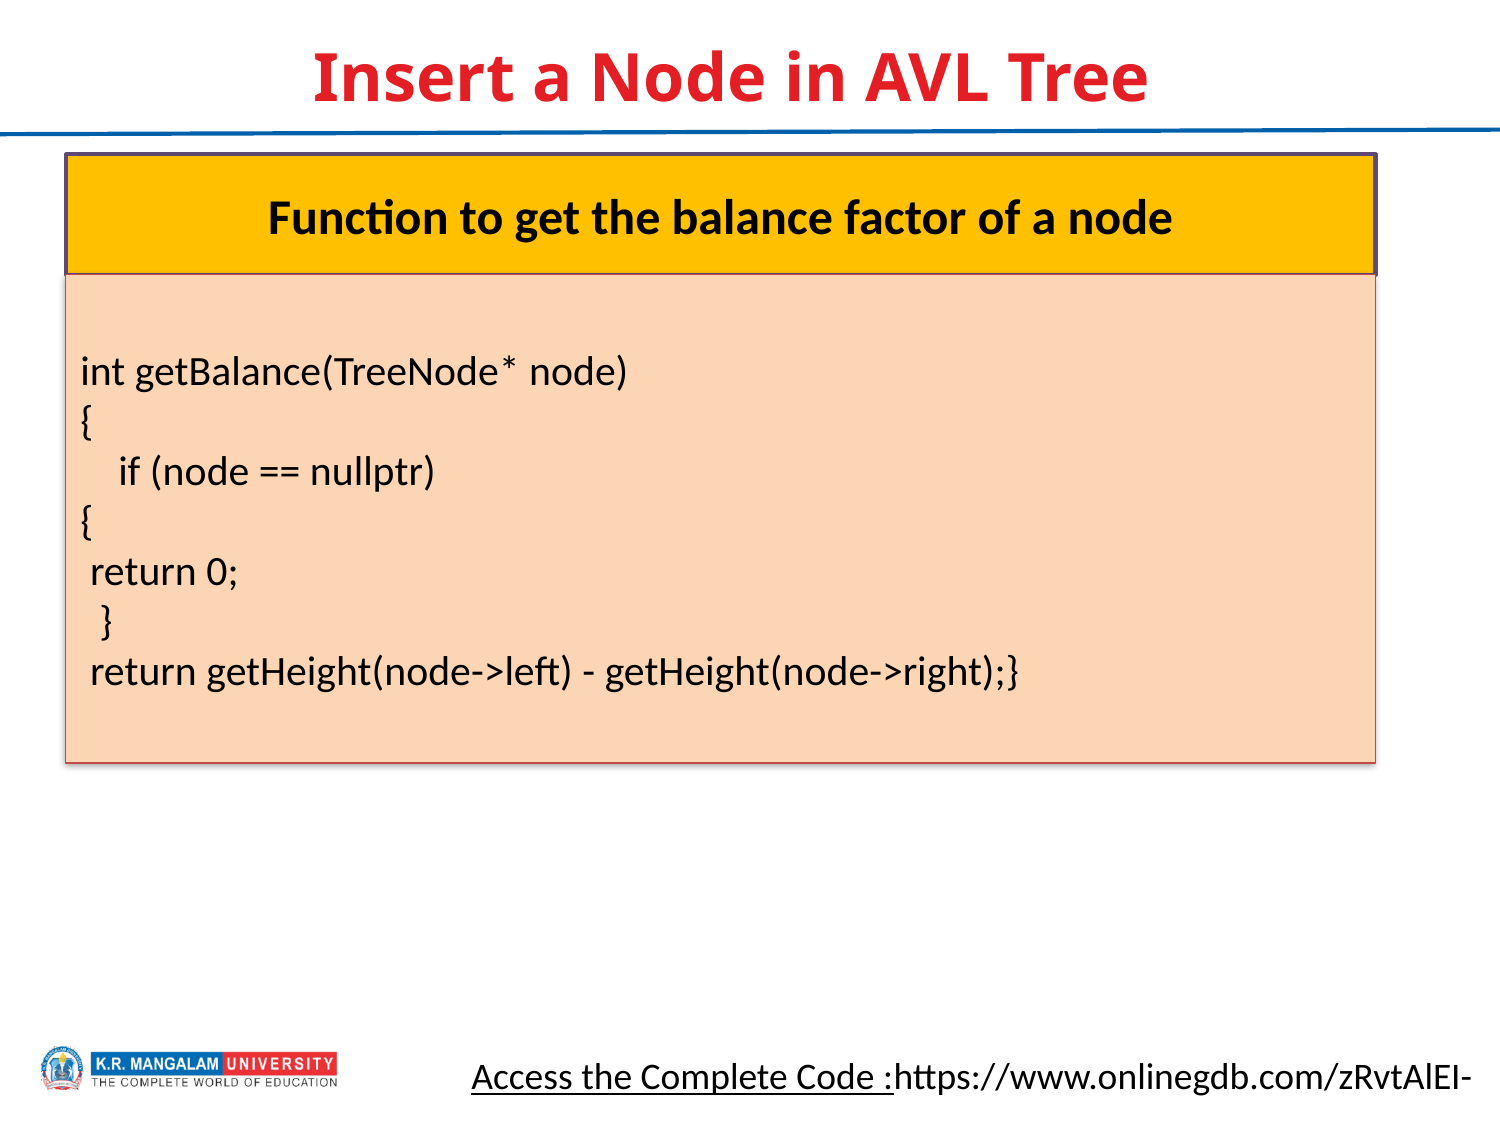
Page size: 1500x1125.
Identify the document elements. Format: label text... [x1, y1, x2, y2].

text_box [0, 129, 1500, 135]
text_box Access the Complete Code :https://www.onlinegdb.com/zRvtAlEI- [456, 1045, 1488, 1125]
picture [41, 1046, 339, 1090]
title Insert a Node in AVL Tree [17, 4, 1447, 127]
text_box int getBalance(TreeNode* node) { if (node == nullptr) { return 0; } return getHeight(node->left) - getHeight(node->right);} [65, 274, 1376, 764]
list [75, 262, 1425, 1005]
text_box Function to get the balance factor of a node [64, 152, 1378, 275]
